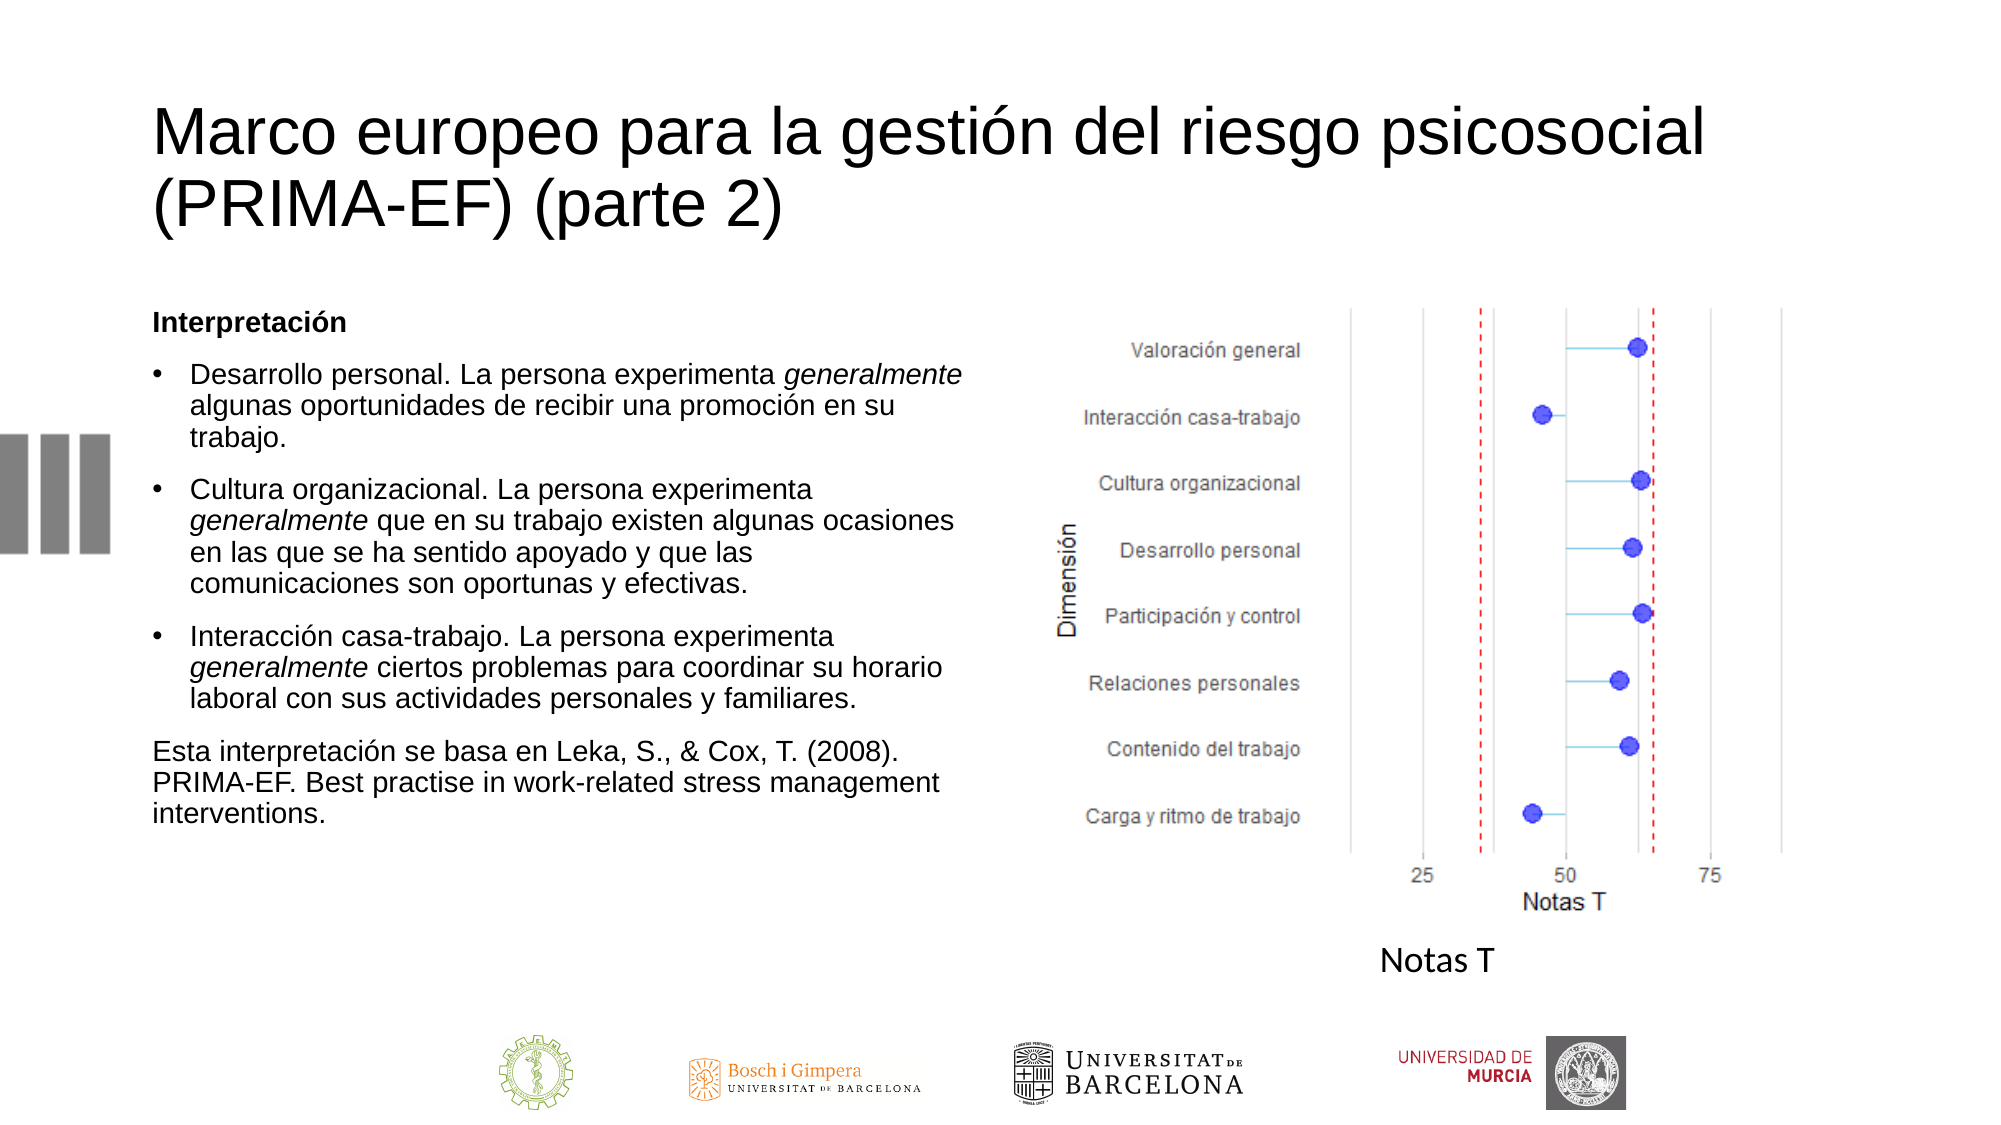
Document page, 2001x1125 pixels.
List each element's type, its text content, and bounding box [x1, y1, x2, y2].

text_box Notas T [1012, 927, 1863, 1011]
title Marco europeo para la gestión del riesgo psicosocial (PRIMA-EF) (parte 2) [137, 59, 1863, 278]
picture [684, 1031, 926, 1125]
picture [499, 1035, 573, 1110]
picture [1331, 1036, 1627, 1110]
picture [1014, 1042, 1243, 1105]
list Interpretación Desarrollo personal. La persona experimenta generalmente algunas oportunidades de recibir una promoción en su trabajo. Cultura organizacional. La persona experimenta generalmente que en su trabajo existen algunas ocasiones en las que se ha sentido apoyado y que las comunicaciones son oportunas y efectivas. Interacción casa-trabajo. La persona experimenta generalmente ciertos problemas para coordinar su horario laboral con sus actividades personales y familiares. Esta interpretación se basa en Leka, S., & Cox, T. (2008). PRIMA-EF. Best practise in work-related stress management interventions. [137, 299, 988, 1014]
picture [1043, 297, 1832, 928]
picture [0, 420, 123, 563]
